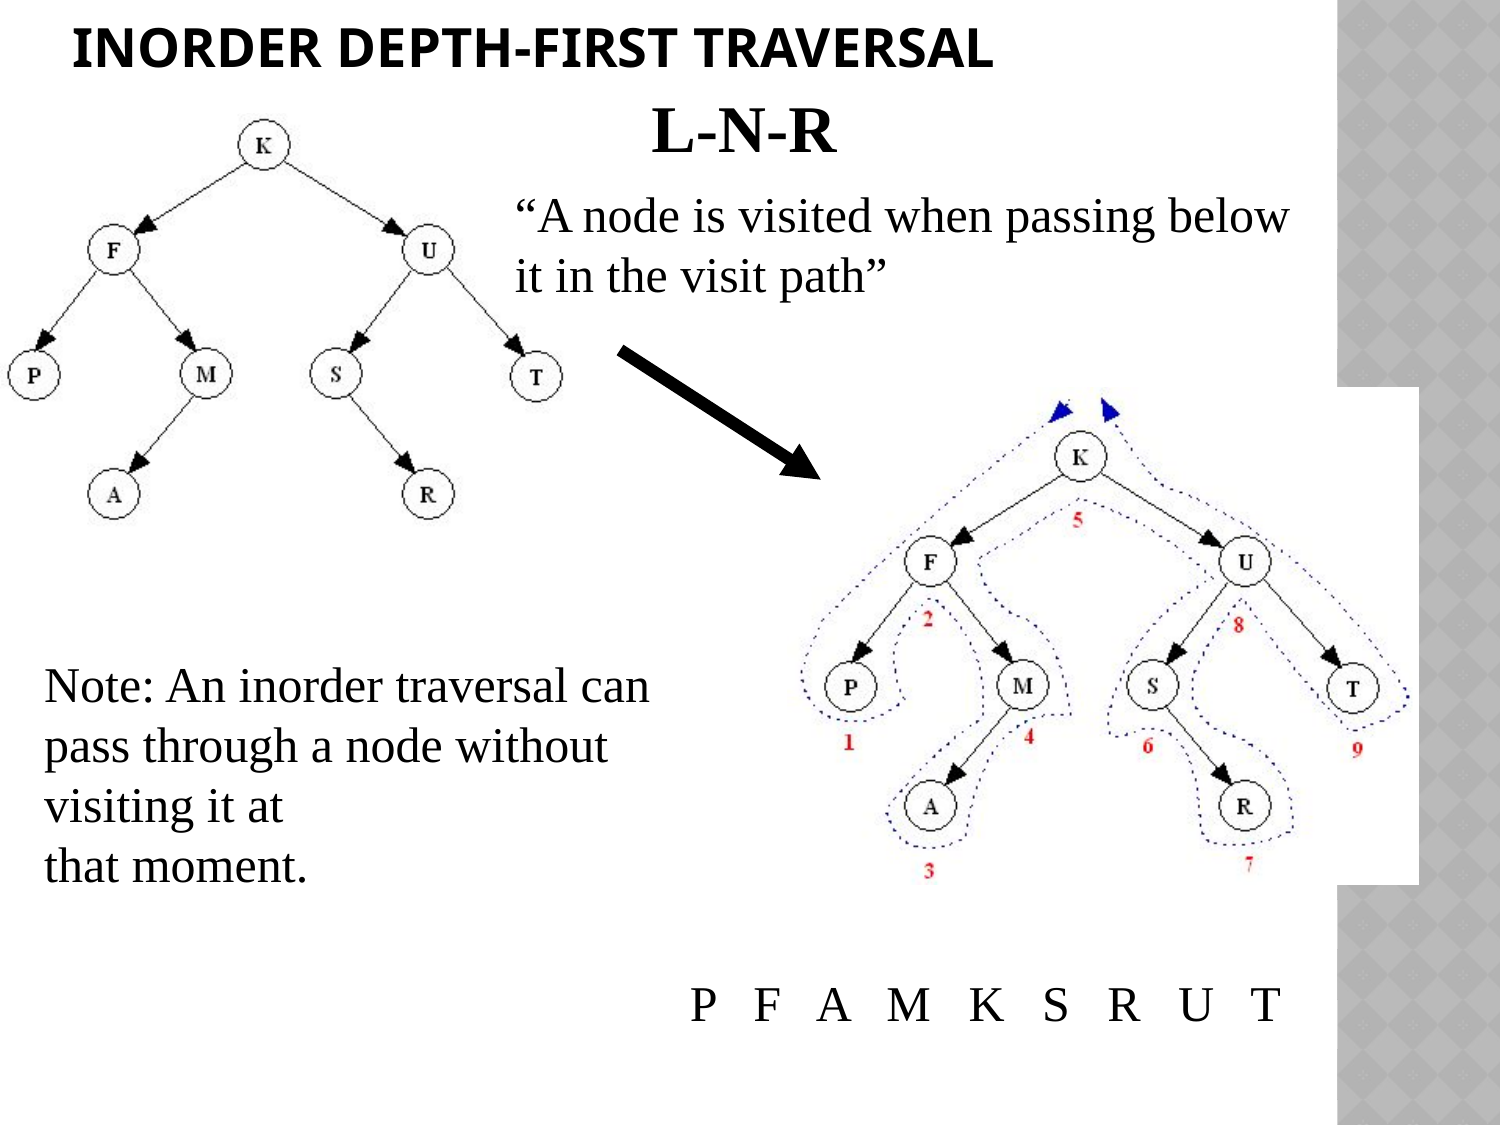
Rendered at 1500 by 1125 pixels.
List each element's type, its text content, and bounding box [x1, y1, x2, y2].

picture [0, 113, 571, 532]
text_box Note: An inorder traversal can pass through a node without visiting it at that moment. [29, 645, 668, 900]
picture [787, 387, 1420, 885]
text_box “A node is visited when passing below it in the visit path” [575, 174, 1334, 310]
text_box P F A M K S R U T [674, 964, 1398, 1039]
title Inorder Depth-first Traversal [64, 0, 1415, 79]
text_box L-N-R [620, 78, 868, 173]
